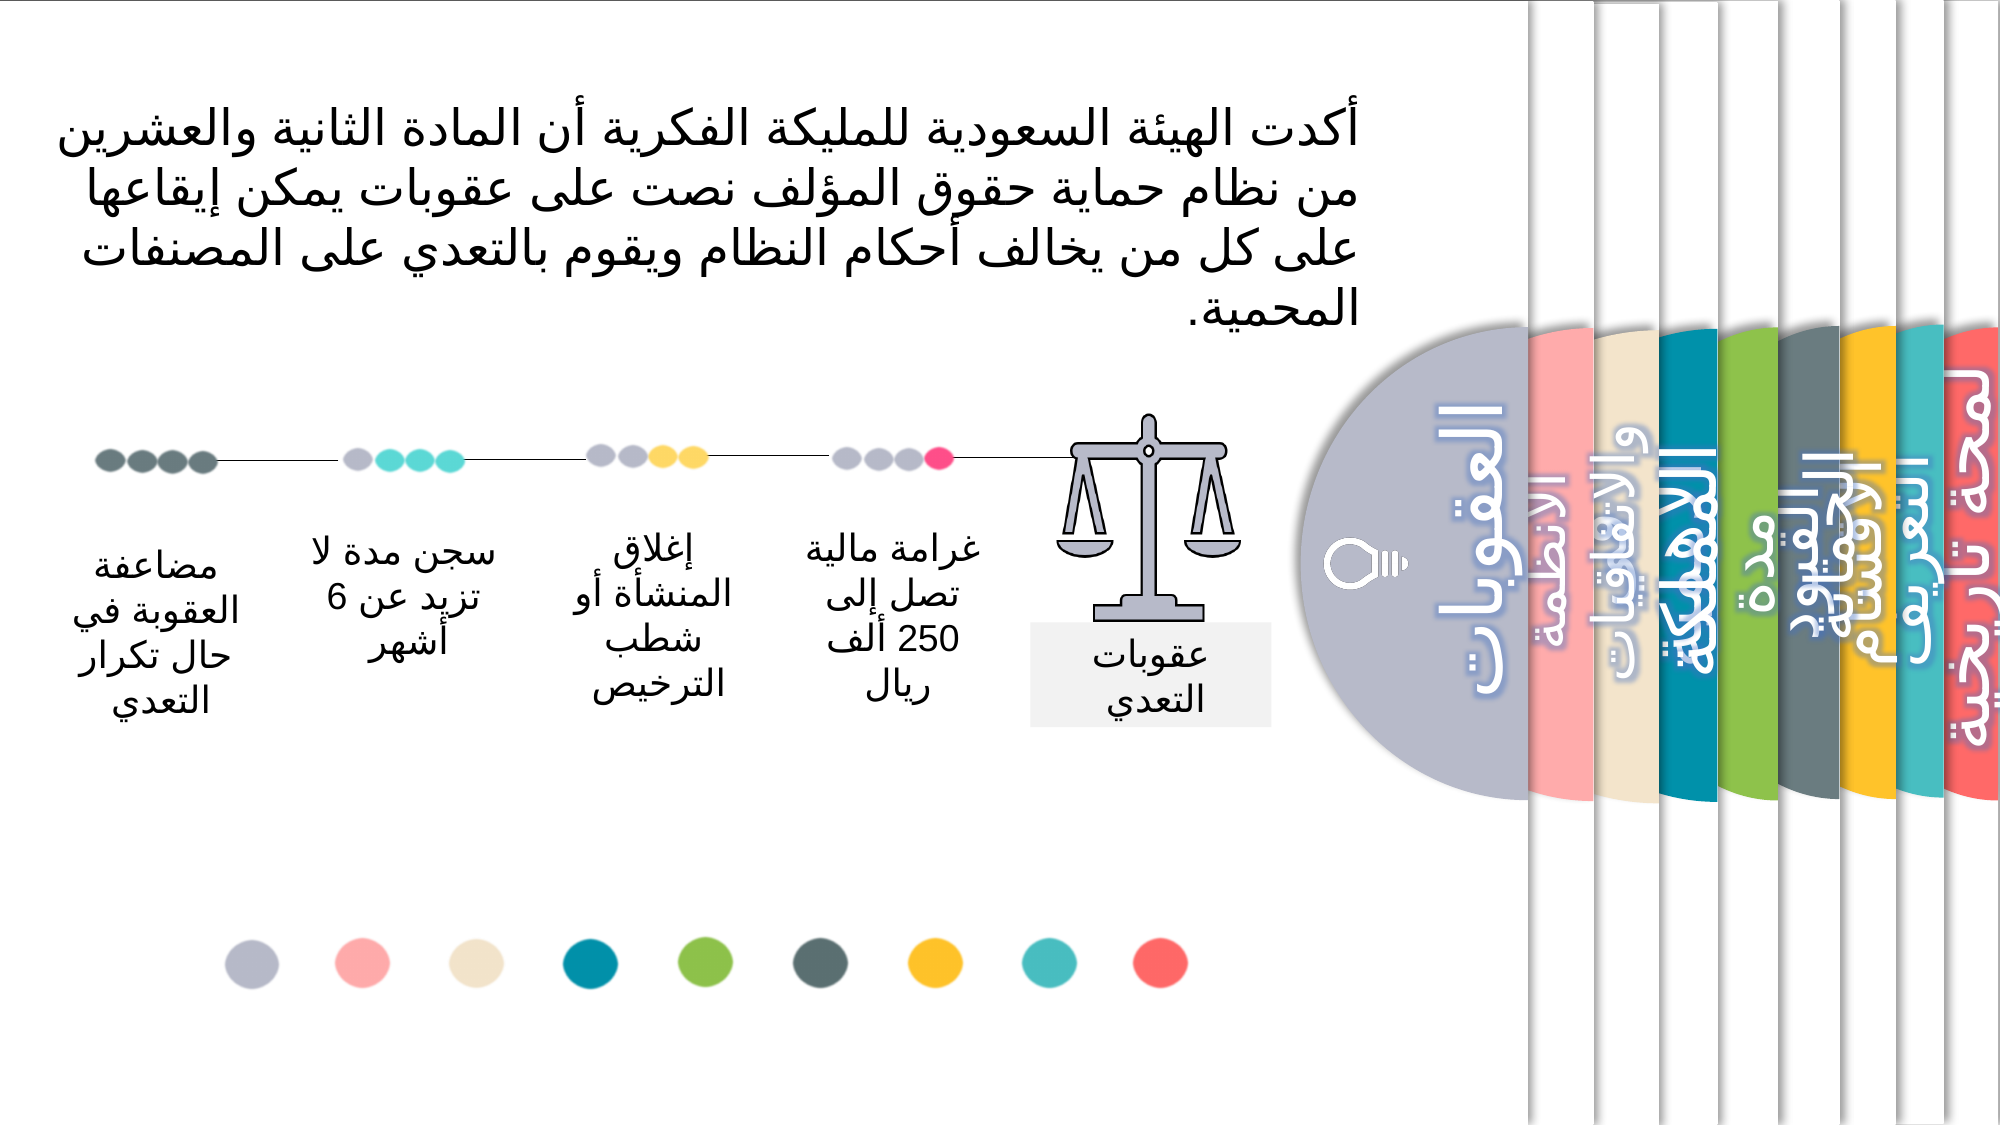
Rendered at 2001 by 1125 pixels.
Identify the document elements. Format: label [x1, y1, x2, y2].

text_box [1529, 1, 1594, 1125]
text_box [1594, 2, 1725, 1125]
text_box [1594, 4, 1659, 1125]
text_box [1841, 0, 1903, 1125]
text_box [34, 394, 1272, 731]
text_box [1903, 1, 2000, 1125]
text_box [0, 1, 1529, 1125]
text_box [1903, 0, 1951, 1124]
text_box [1594, 1, 1796, 1125]
text_box [21, 0, 1841, 1125]
